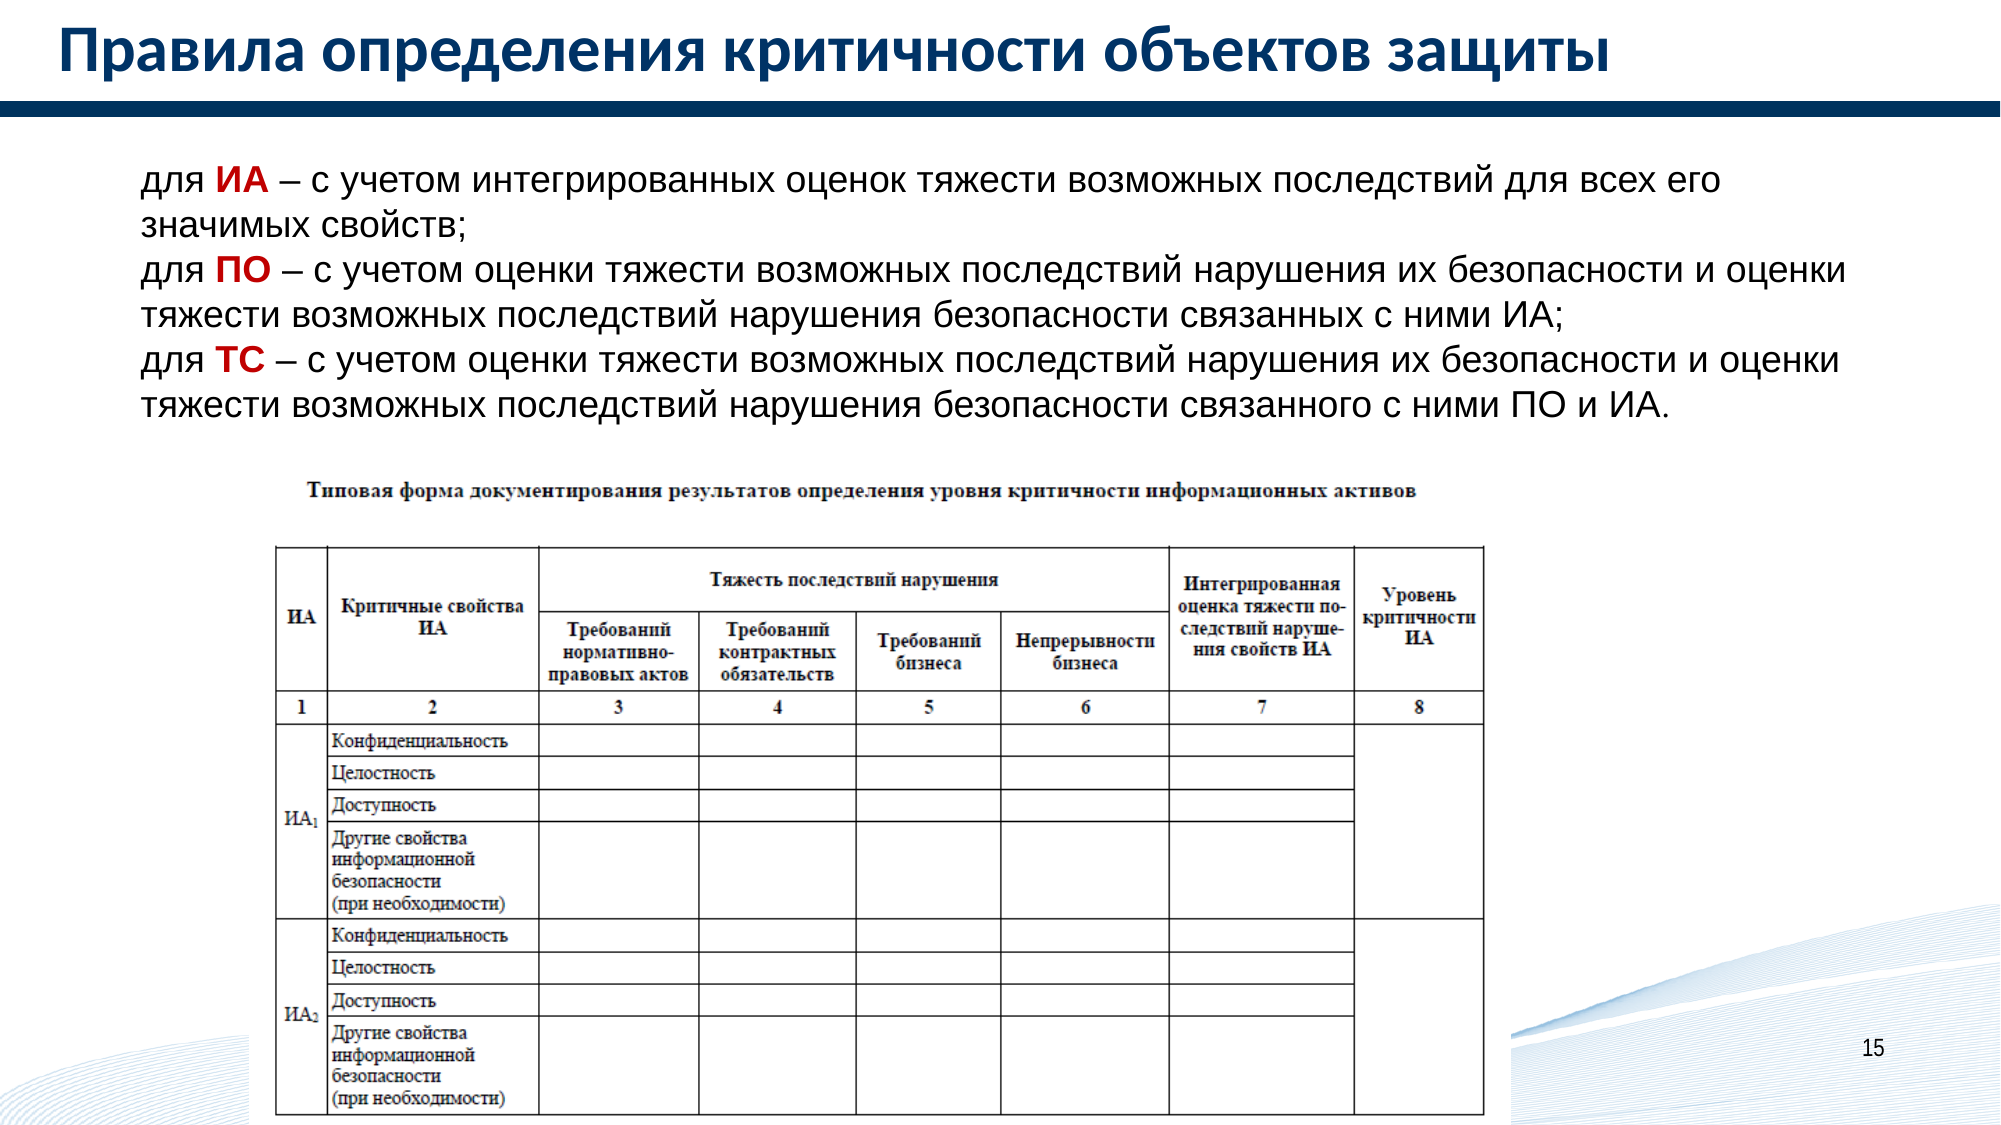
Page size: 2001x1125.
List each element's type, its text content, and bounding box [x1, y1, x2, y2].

text_box [249, 432, 1750, 809]
slide_number 15 [1515, 1024, 1901, 1103]
text_box для ИА – с учетом интегрированных оценок тяжести возможных последствий для всех его значимых свойств; для ПО – с учетом оценки тяжести возможных последствий нарушения их безопасности и оценки тяжести возможных последствий нарушения безопасности связанных с ними ИА; для ТС – с учетом оценки тяжести возможных последствий нарушения их безопасности и оценки тяжести возможных последствий нарушения безопасности связанного с ними ПО и ИА. [125, 87, 1875, 432]
picture [0, 0, 2001, 1125]
text_box Правила определения критичности объектов защиты [43, 0, 1786, 93]
